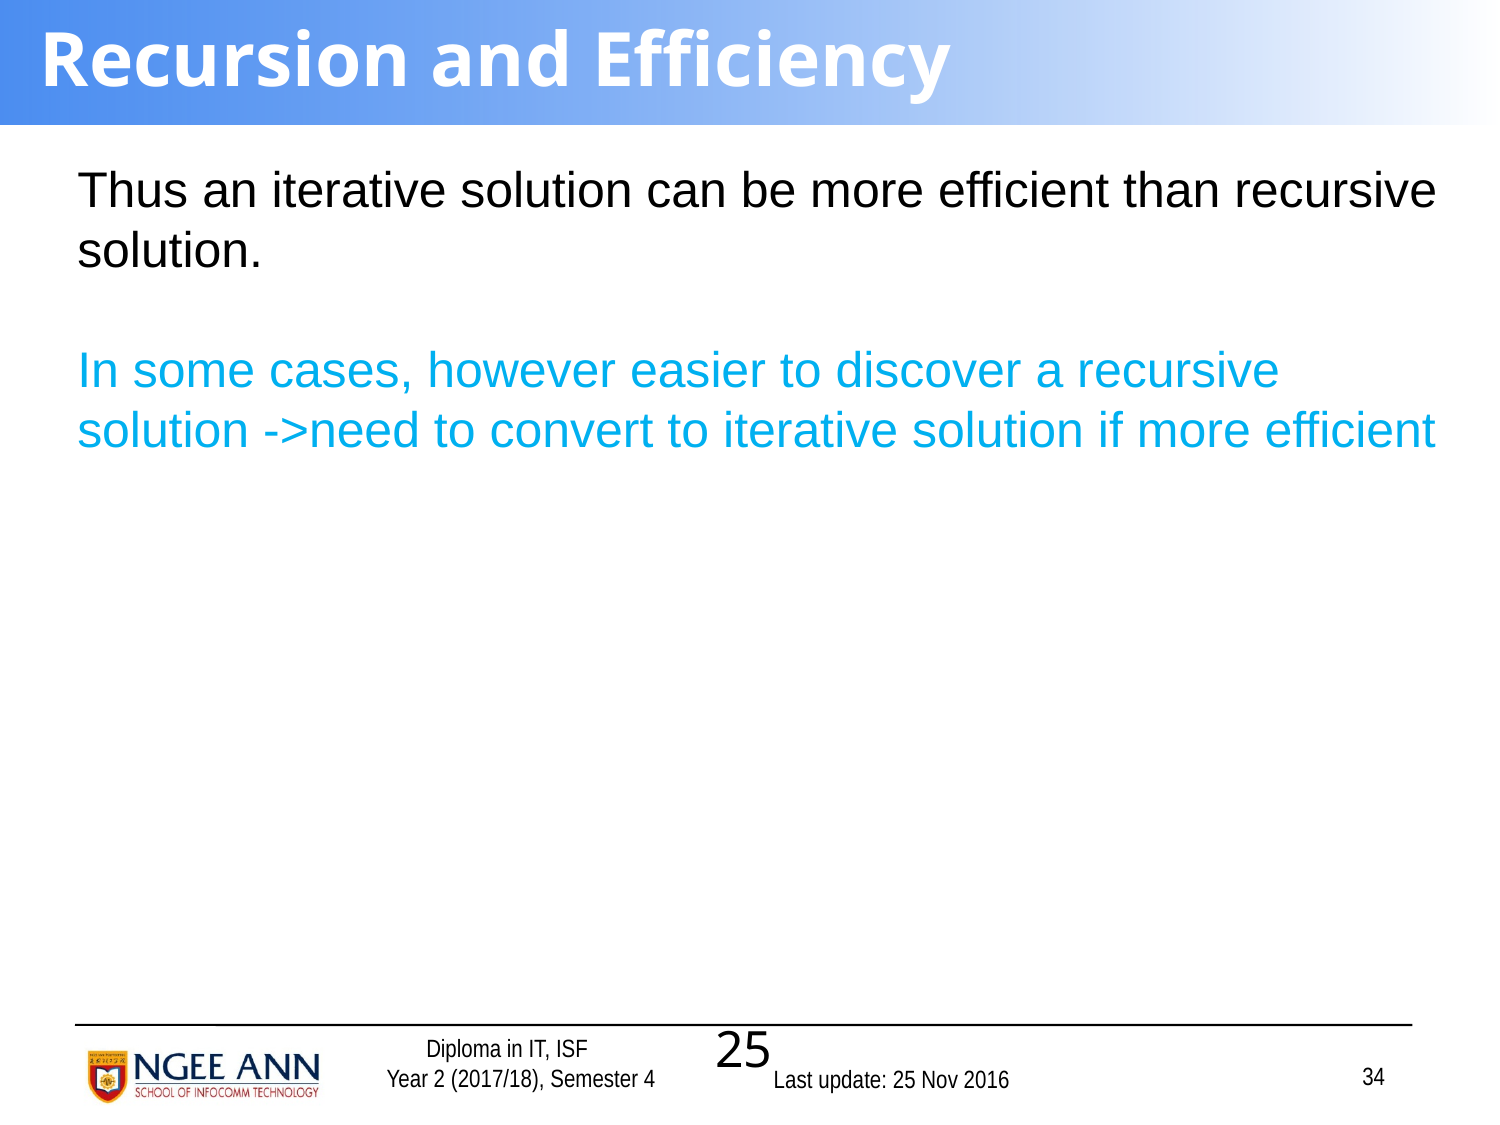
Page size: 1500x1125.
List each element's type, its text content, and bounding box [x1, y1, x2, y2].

text_box Thus an iterative solution can be more efficient than recursive solution. In some cases, however easier to discover a recursive solution ->need to convert to iterative solution if more efficient [62, 149, 1463, 585]
title Recursion and Efficiency [23, 0, 1500, 115]
picture [62, 1028, 344, 1125]
